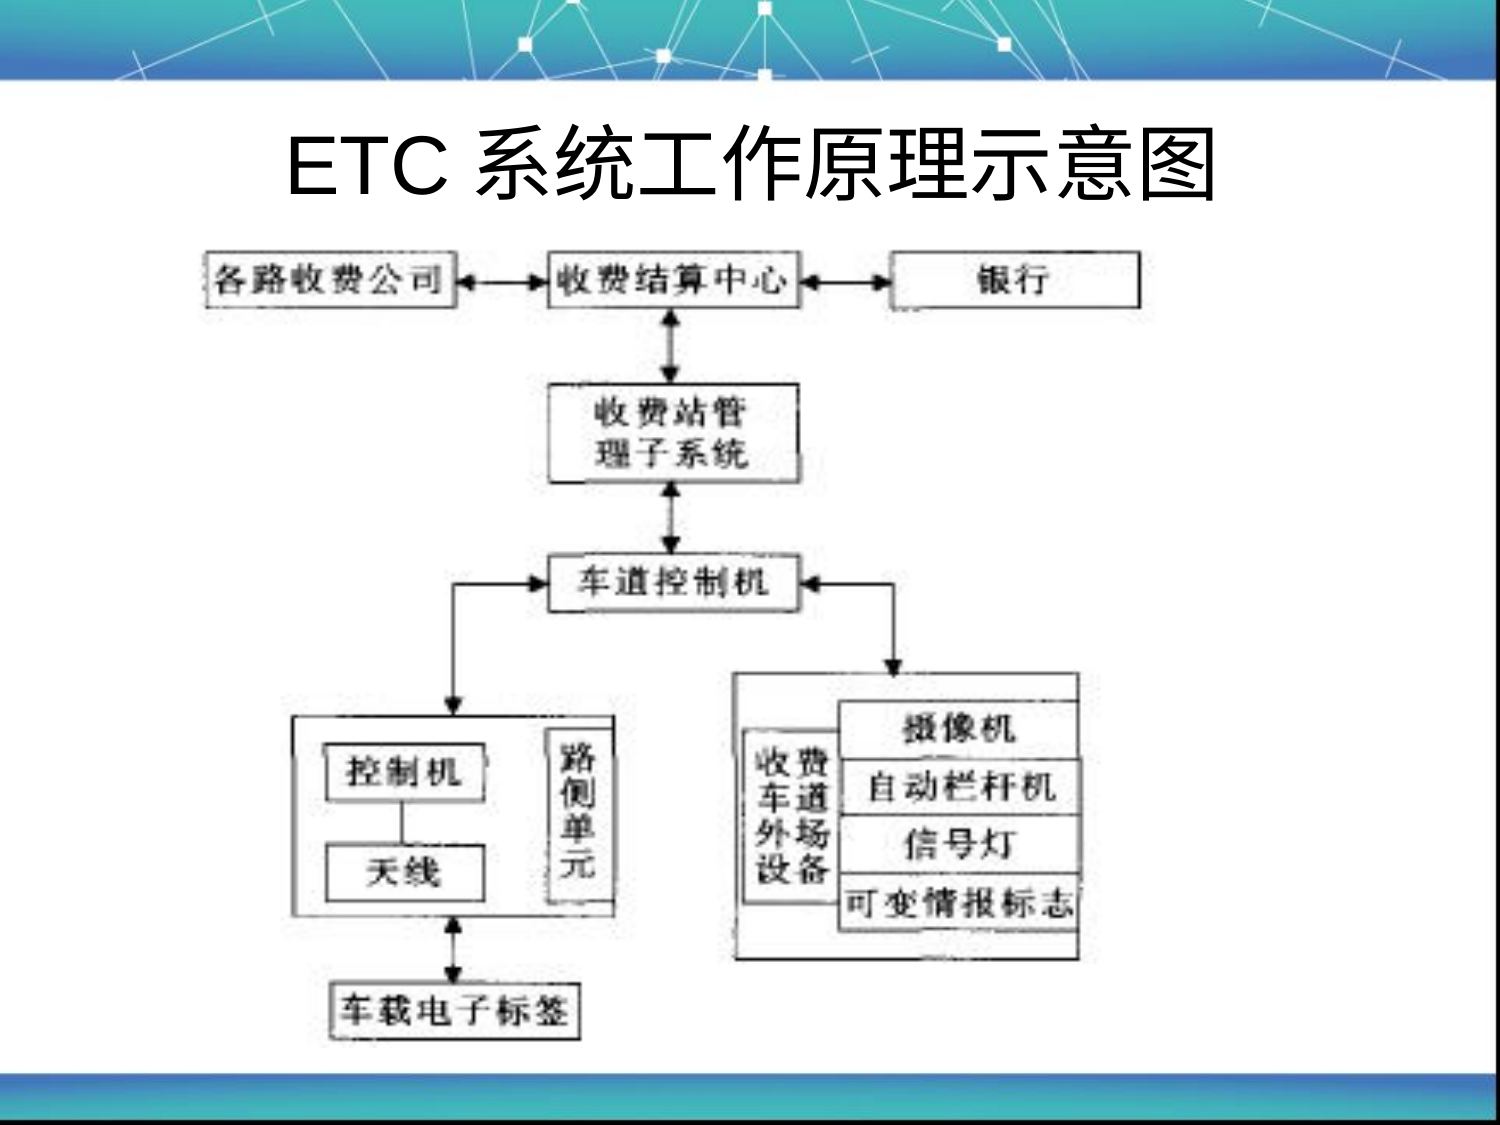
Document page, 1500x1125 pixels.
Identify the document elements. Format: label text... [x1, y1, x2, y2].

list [117, 227, 1338, 1049]
title ETC系统工作原理示意图 [76, 101, 1427, 220]
picture [0, 0, 1500, 1125]
